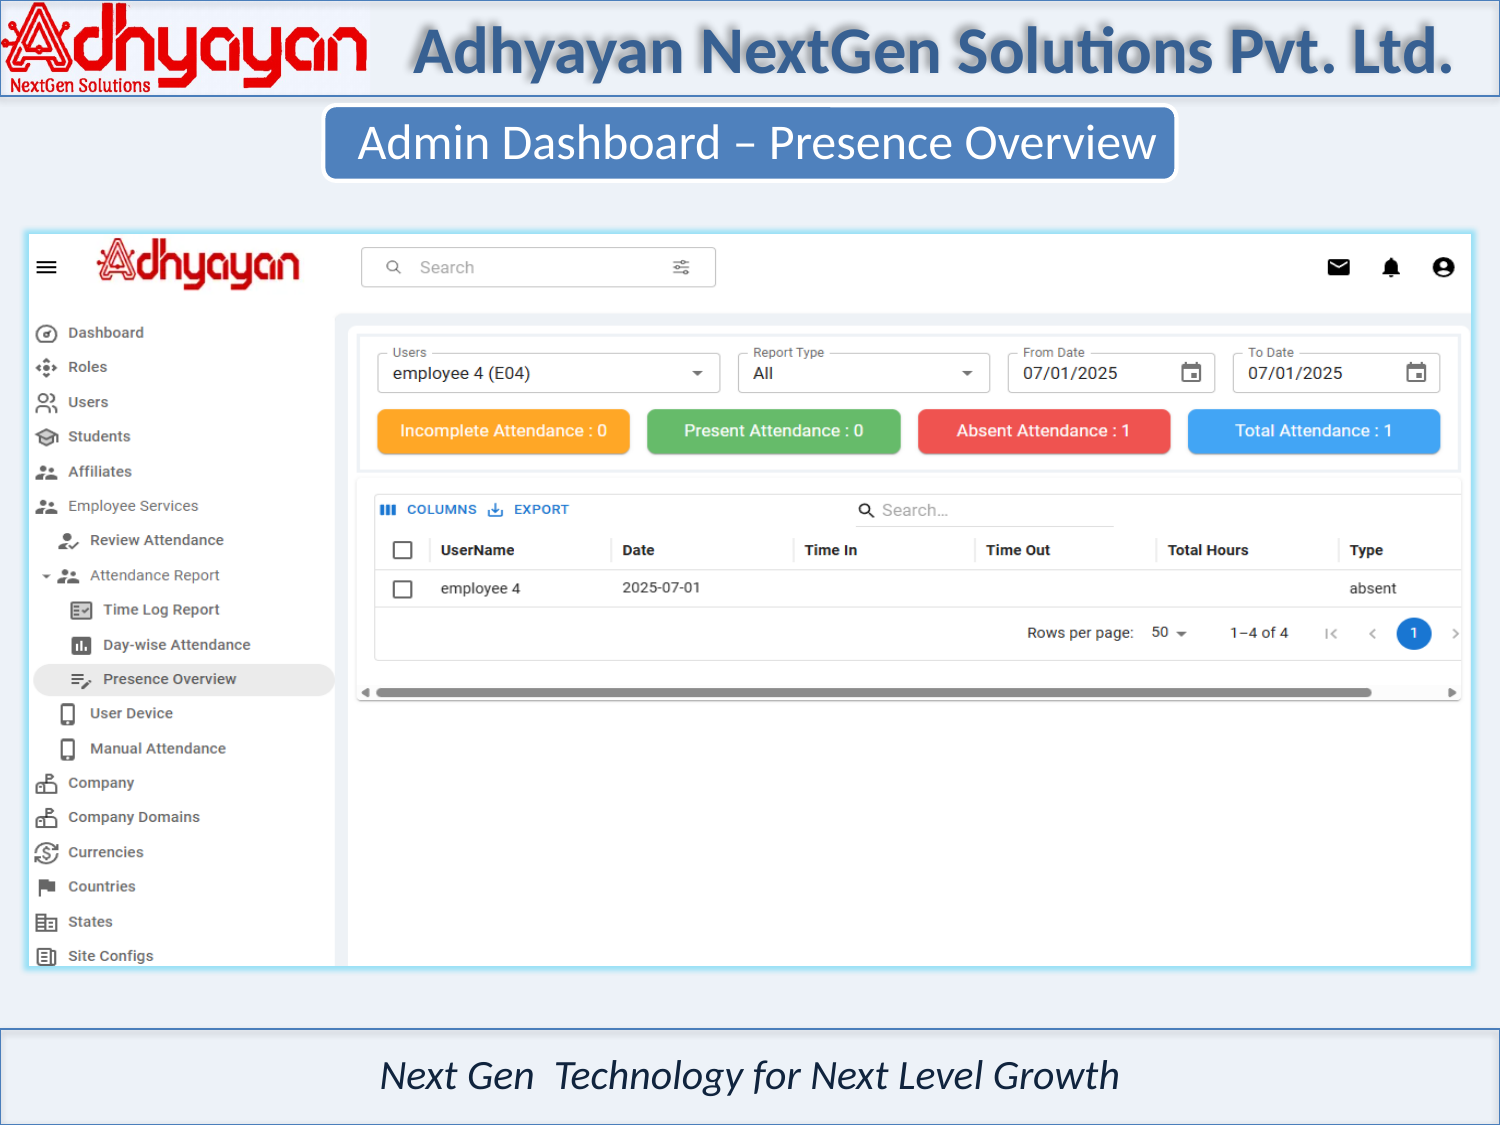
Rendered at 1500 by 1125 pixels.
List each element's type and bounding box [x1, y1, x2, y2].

text_box [0, 1028, 1500, 1125]
text_box [0, 104, 1500, 181]
text_box [371, 0, 1500, 97]
picture [0, 0, 371, 97]
picture [28, 234, 1471, 966]
